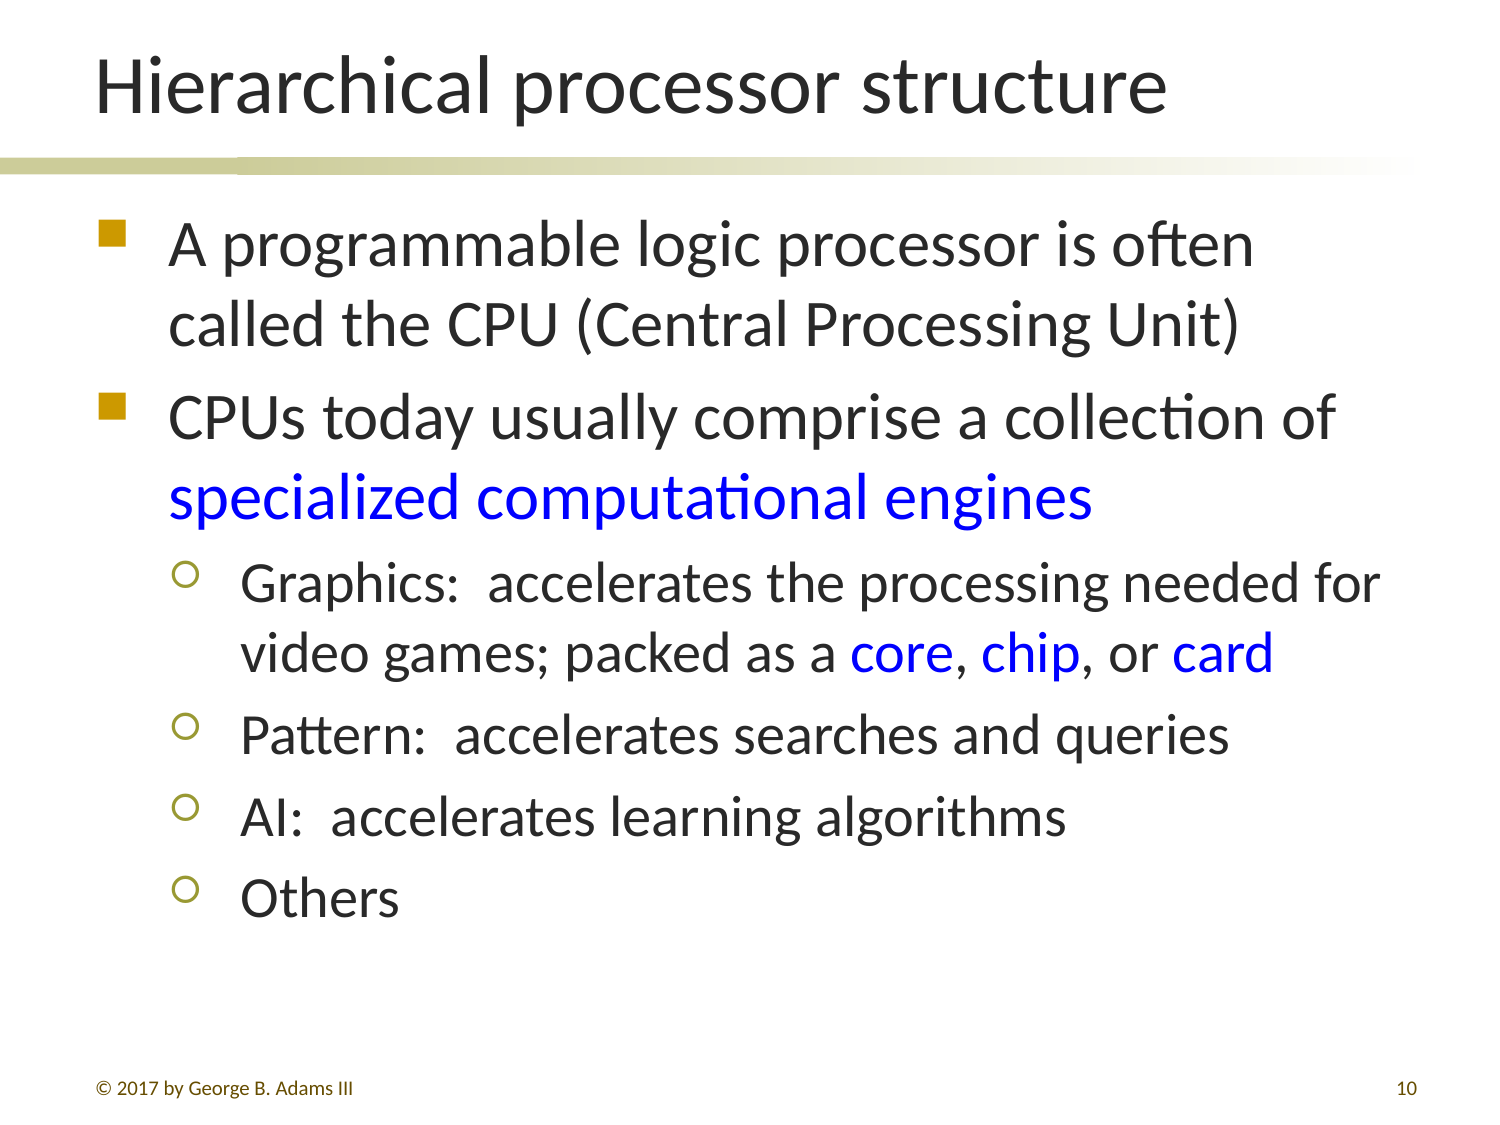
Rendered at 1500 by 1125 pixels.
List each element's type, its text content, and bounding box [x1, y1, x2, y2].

slide_number 10 [1119, 1067, 1433, 1099]
slide_number © 2017 by George B. Adams III [79, 1067, 406, 1099]
list A programmable logic processor is often called the CPU (Central Processing Unit) CPUs today usually comprise a collection of specialized computational engines Graphics: accelerates the processing needed for video games; packed as a core, chip, or card Pattern: accelerates searches and queries AI: accelerates learning algorithms Others [79, 192, 1433, 1000]
title Hierarchical processor structure [79, 15, 1432, 139]
